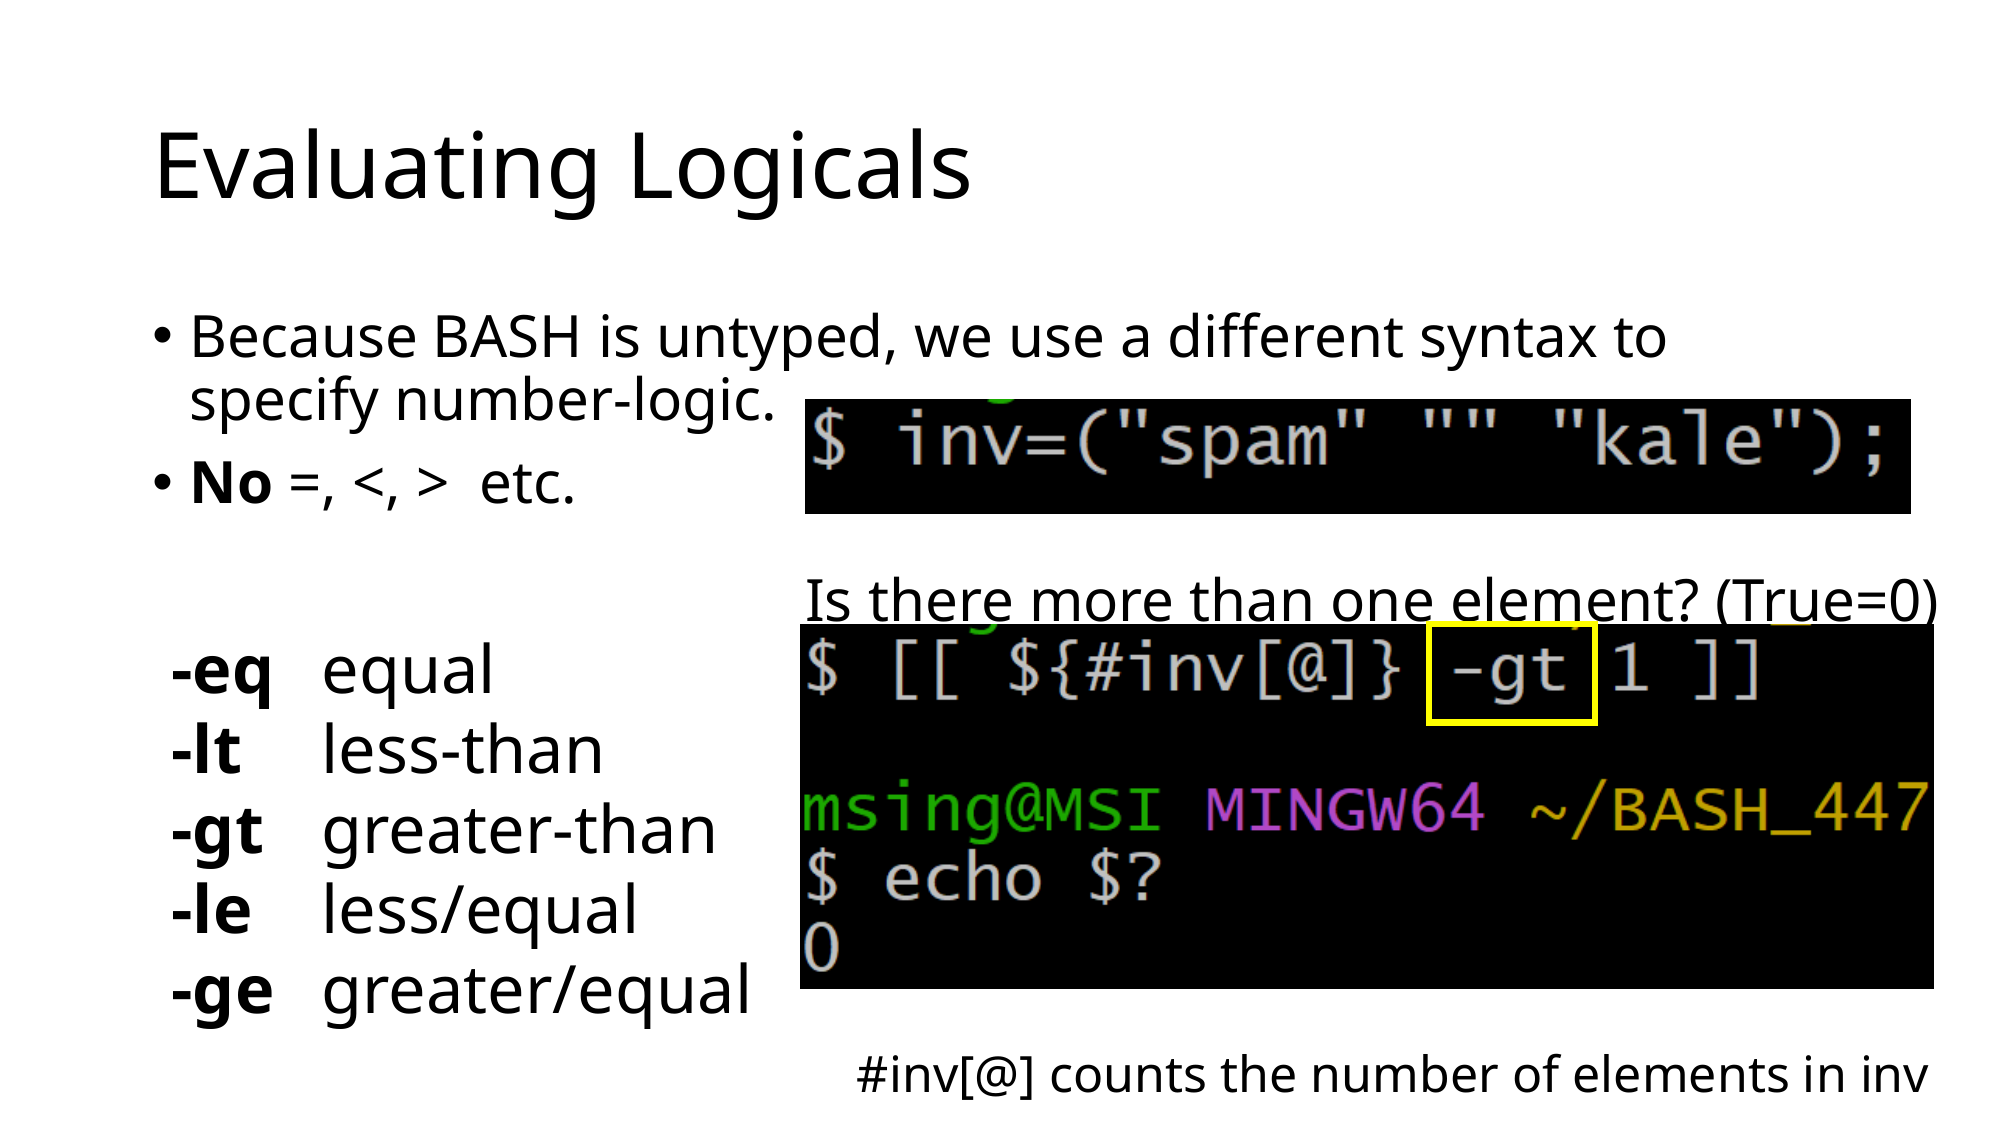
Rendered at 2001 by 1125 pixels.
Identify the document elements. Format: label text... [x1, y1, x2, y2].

title Evaluating Logicals [137, 59, 1863, 278]
picture [799, 623, 1935, 990]
text_box #inv[@] counts the number of elements in inv [842, 1035, 1945, 1111]
picture [804, 399, 1911, 515]
text_box Is there more than one element? (True=0) [790, 556, 1954, 641]
list Because BASH is untyped, we use a different syntax to specify number-logic. No =, <, > etc. [137, 299, 1863, 1014]
text_box -eq equal -lt less-than -gt greater-than -le less/equal -ge greater/equal [156, 619, 768, 1114]
